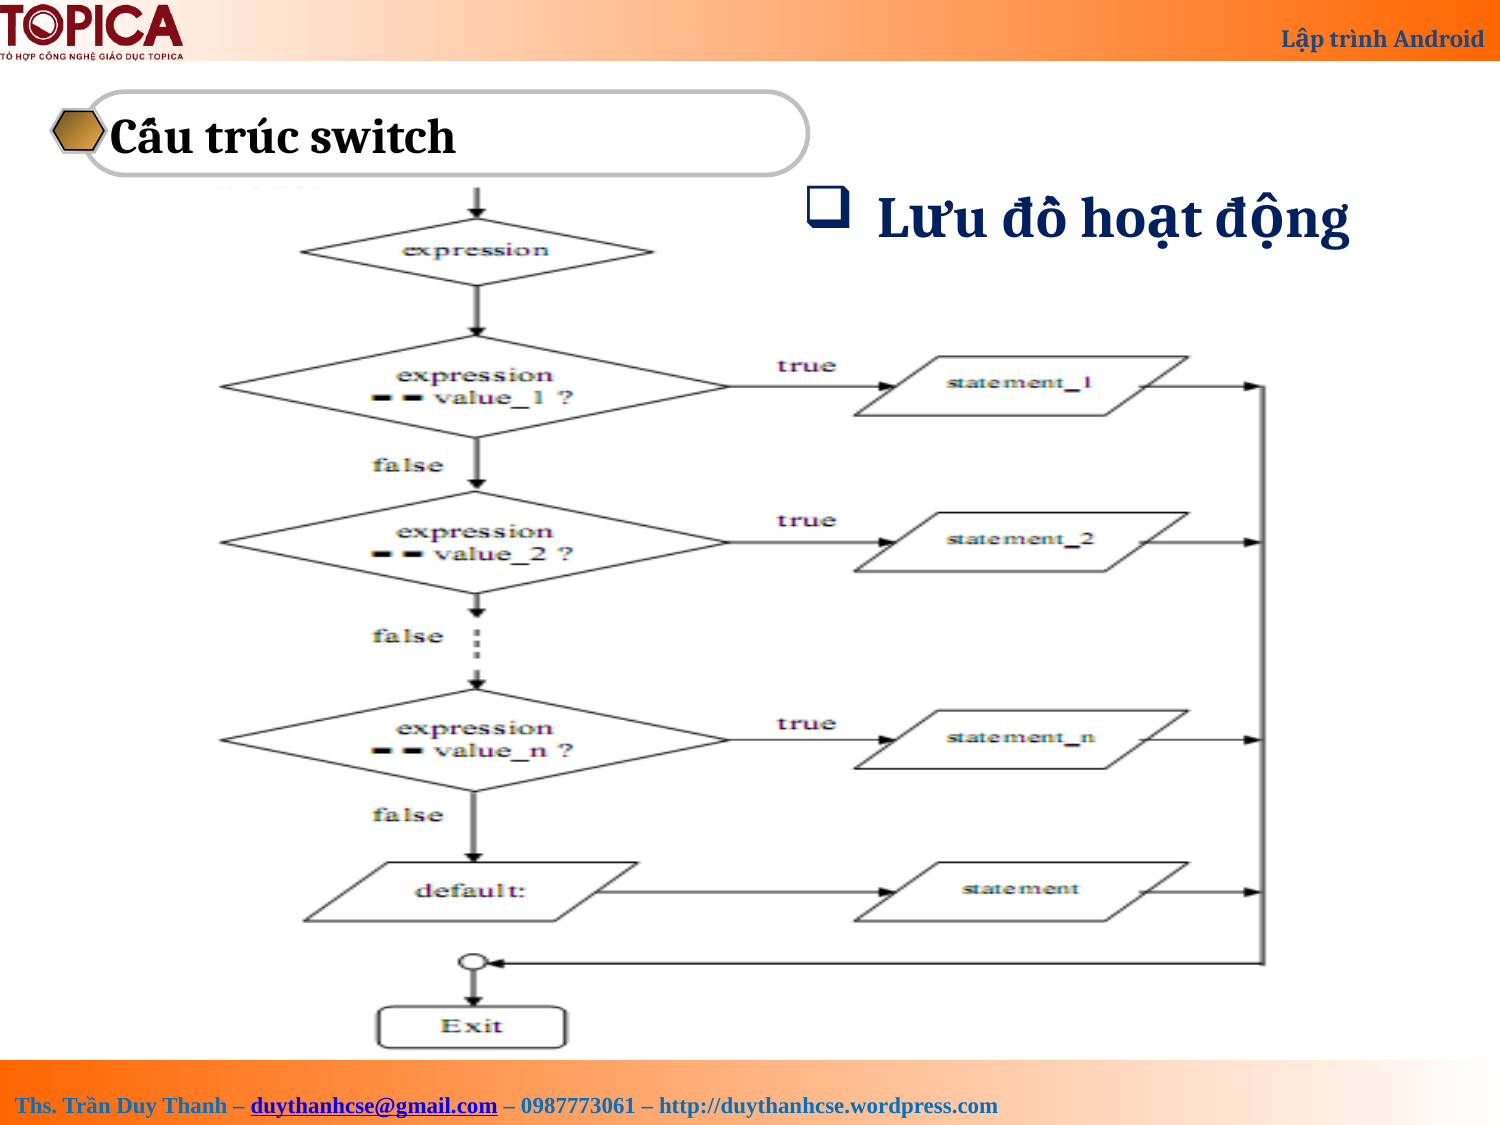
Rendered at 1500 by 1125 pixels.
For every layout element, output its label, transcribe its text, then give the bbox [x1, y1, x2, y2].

picture [0, 4, 183, 61]
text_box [49, 91, 809, 176]
text_box Lưu đồ hoạt động [807, 172, 1500, 257]
picture [162, 187, 1282, 1052]
